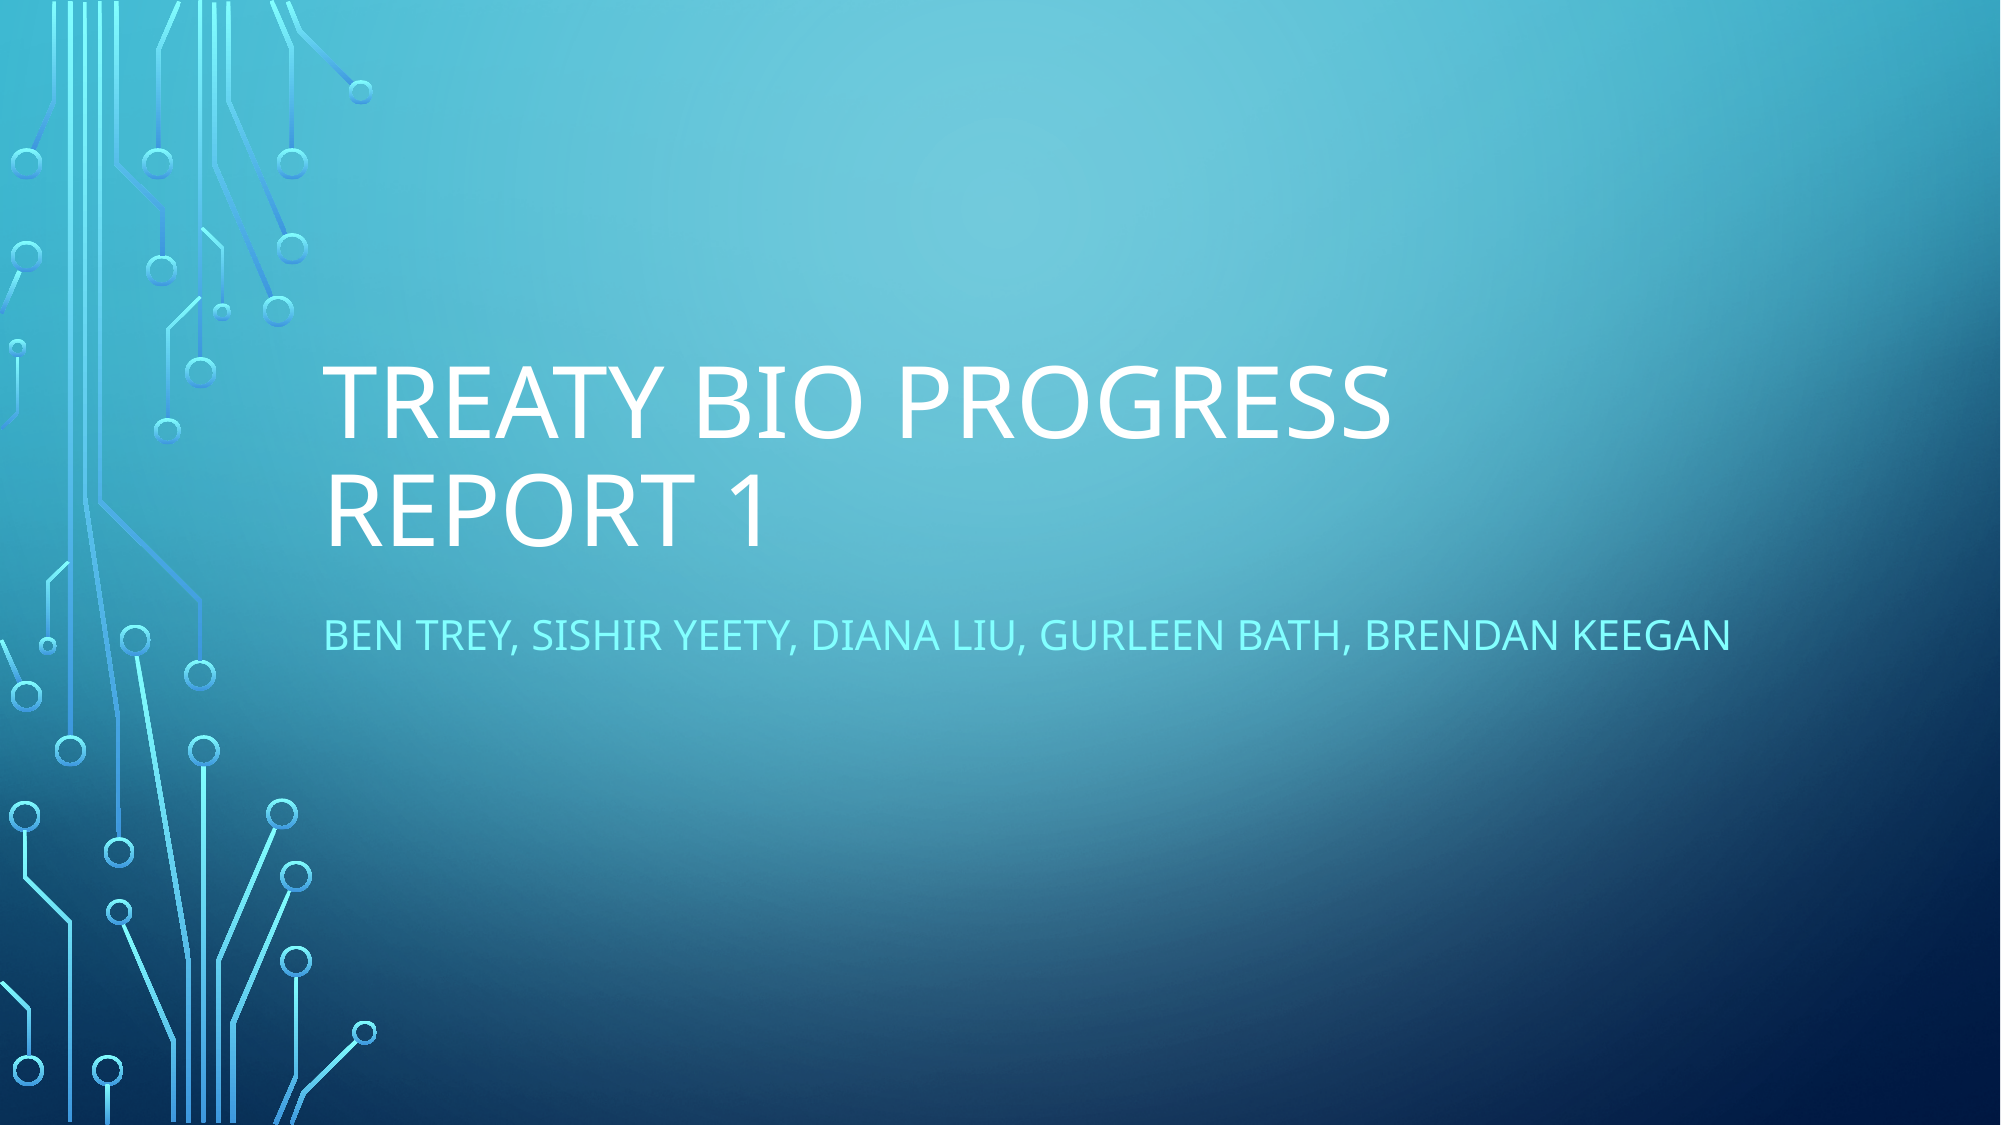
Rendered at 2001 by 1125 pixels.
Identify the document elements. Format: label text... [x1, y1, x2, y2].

subtitle Ben trey, Sishir Yeety, diana LIU, Gurleen bath, Brendan keegan [307, 590, 1750, 863]
title Treaty Bio Progress report 1 [307, 184, 1750, 576]
